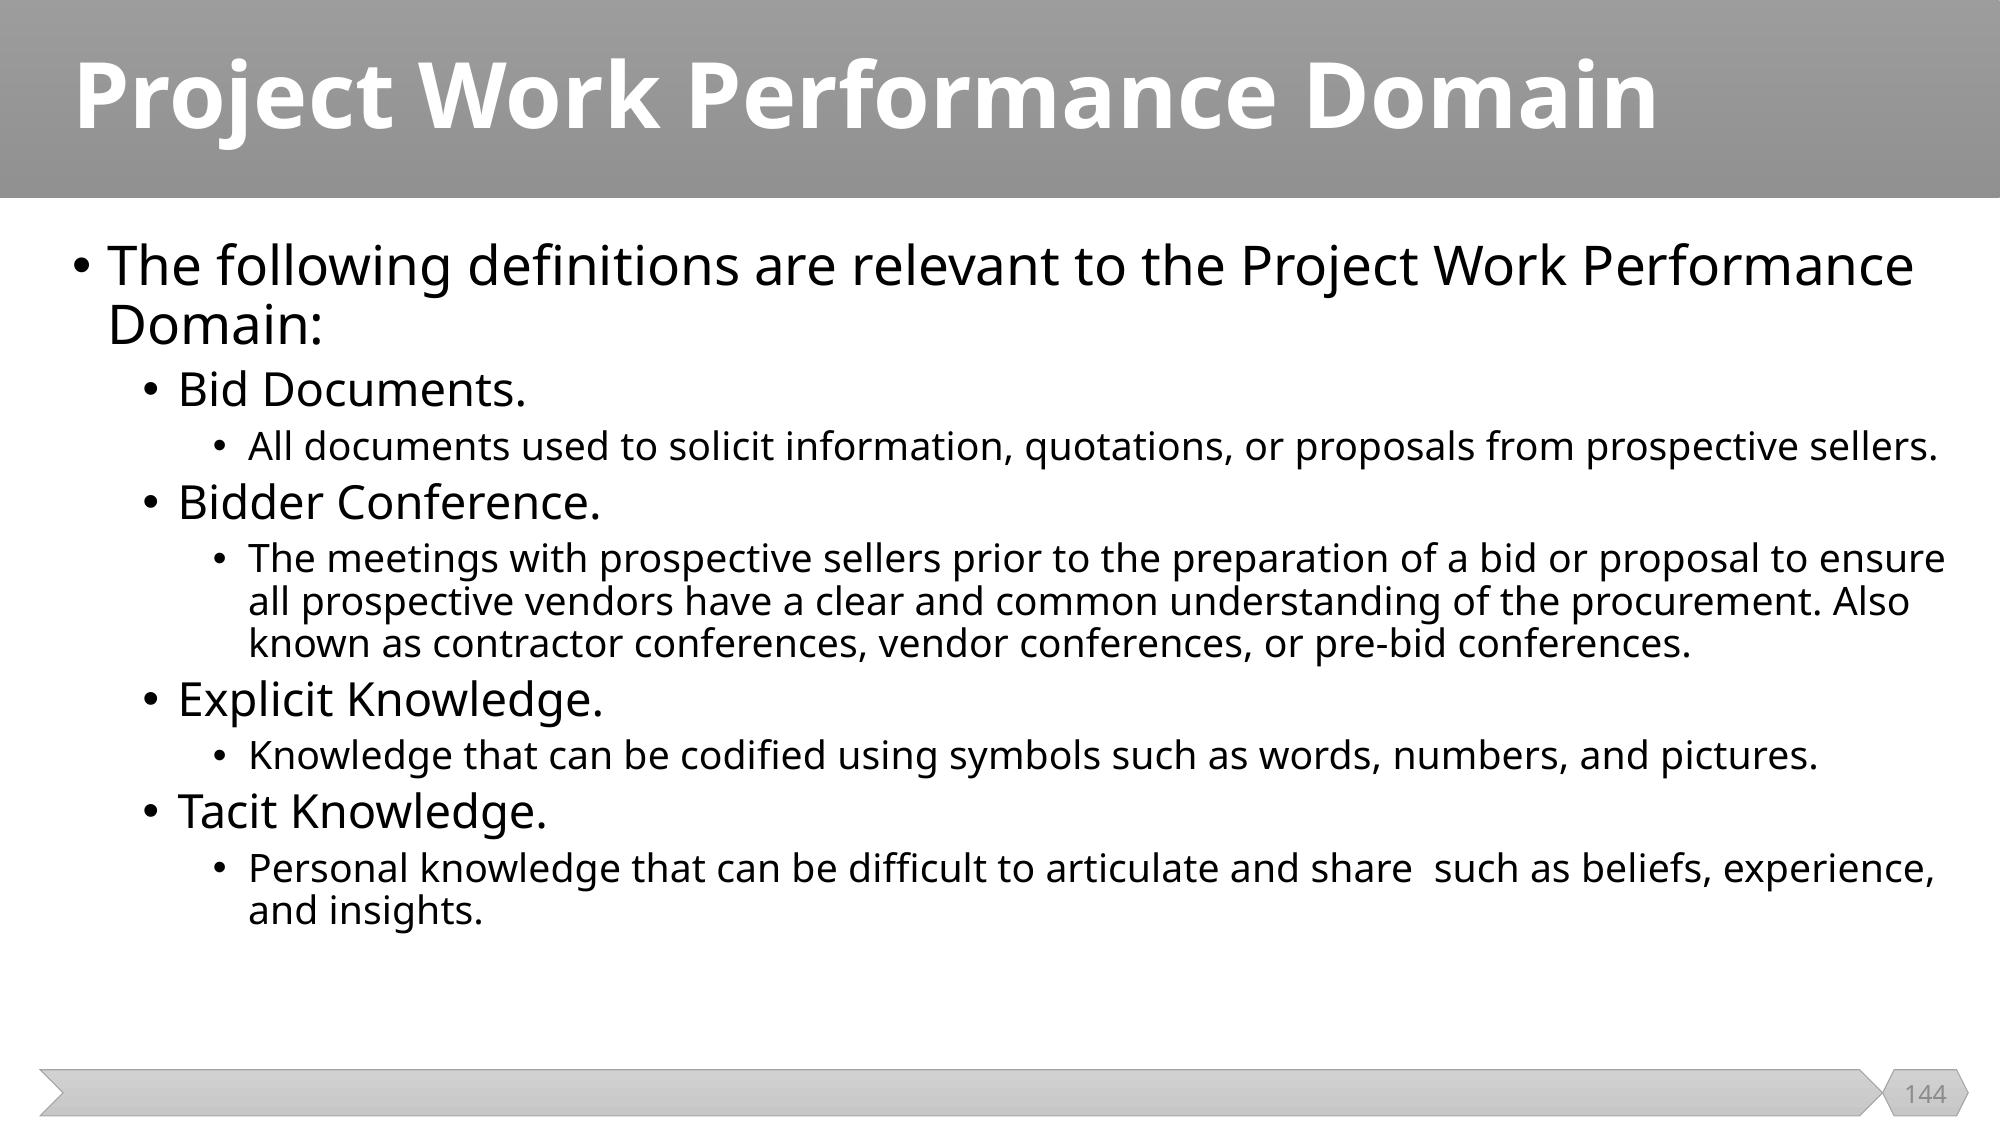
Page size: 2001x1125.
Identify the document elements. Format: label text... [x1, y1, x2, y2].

list The following definitions are relevant to the Project Work Performance Domain: Bid Documents. All documents used to solicit information, quotations, or proposals from prospective sellers. Bidder Conference. The meetings with prospective sellers prior to the preparation of a bid or proposal to ensure all prospective vendors have a clear and common understanding of the procurement. Also known as contractor conferences, vendor conferences, or pre-bid conferences. Explicit Knowledge. Knowledge that can be codified using symbols such as words, numbers, and pictures. Tacit Knowledge. Personal knowledge that can be difficult to articulate and share such as beliefs, experience, and insights. [56, 230, 1969, 1010]
title Project Work Performance Domain [56, 0, 1969, 199]
slide_number 144 [1882, 1065, 1969, 1125]
